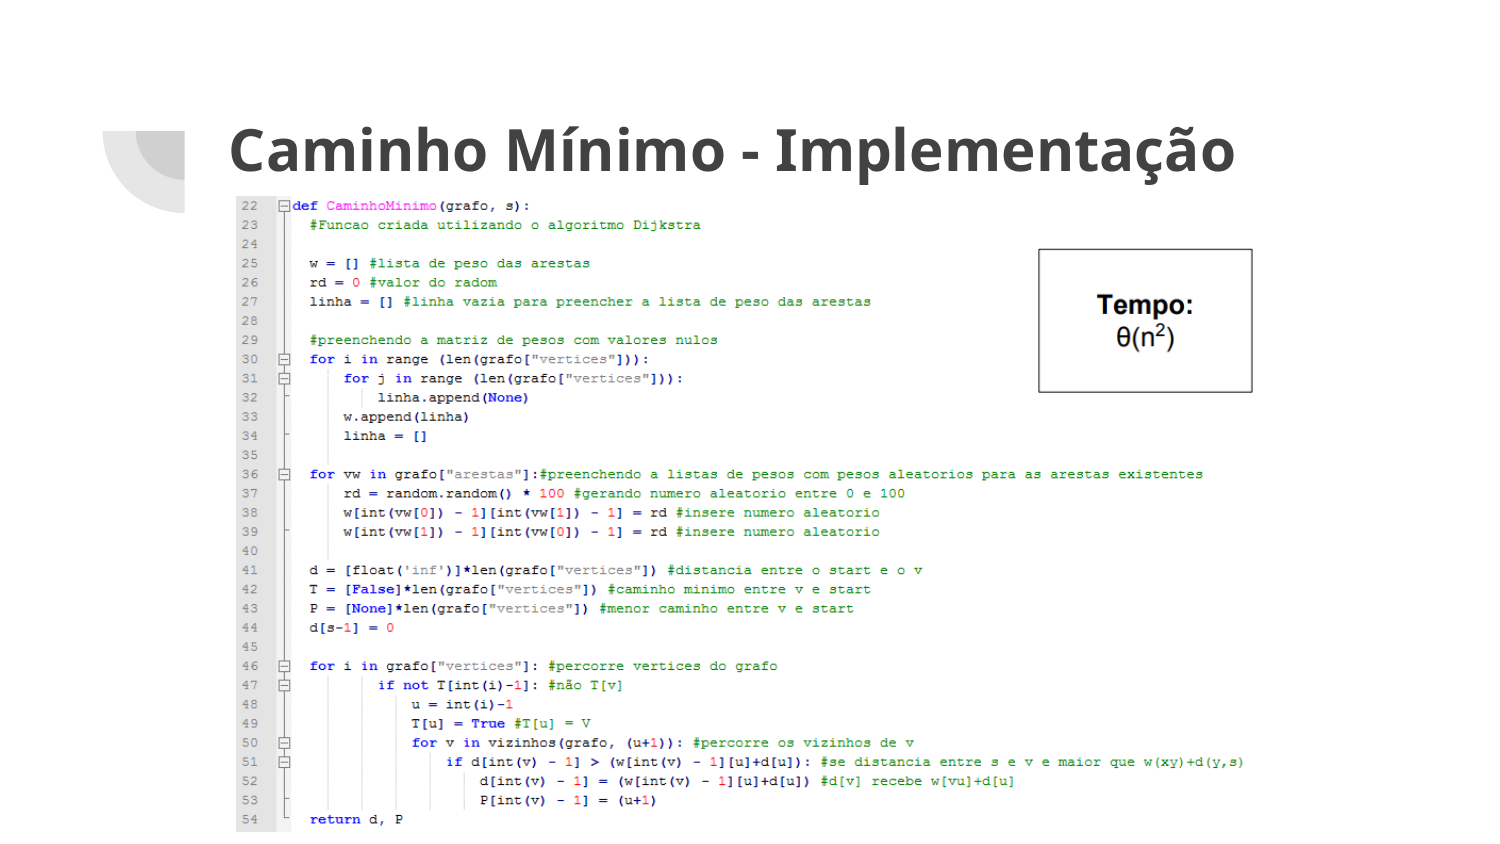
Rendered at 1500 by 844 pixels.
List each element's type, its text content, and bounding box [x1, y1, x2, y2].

picture [236, 196, 1264, 832]
title Caminho Mínimo - Implementação [213, 98, 1368, 263]
